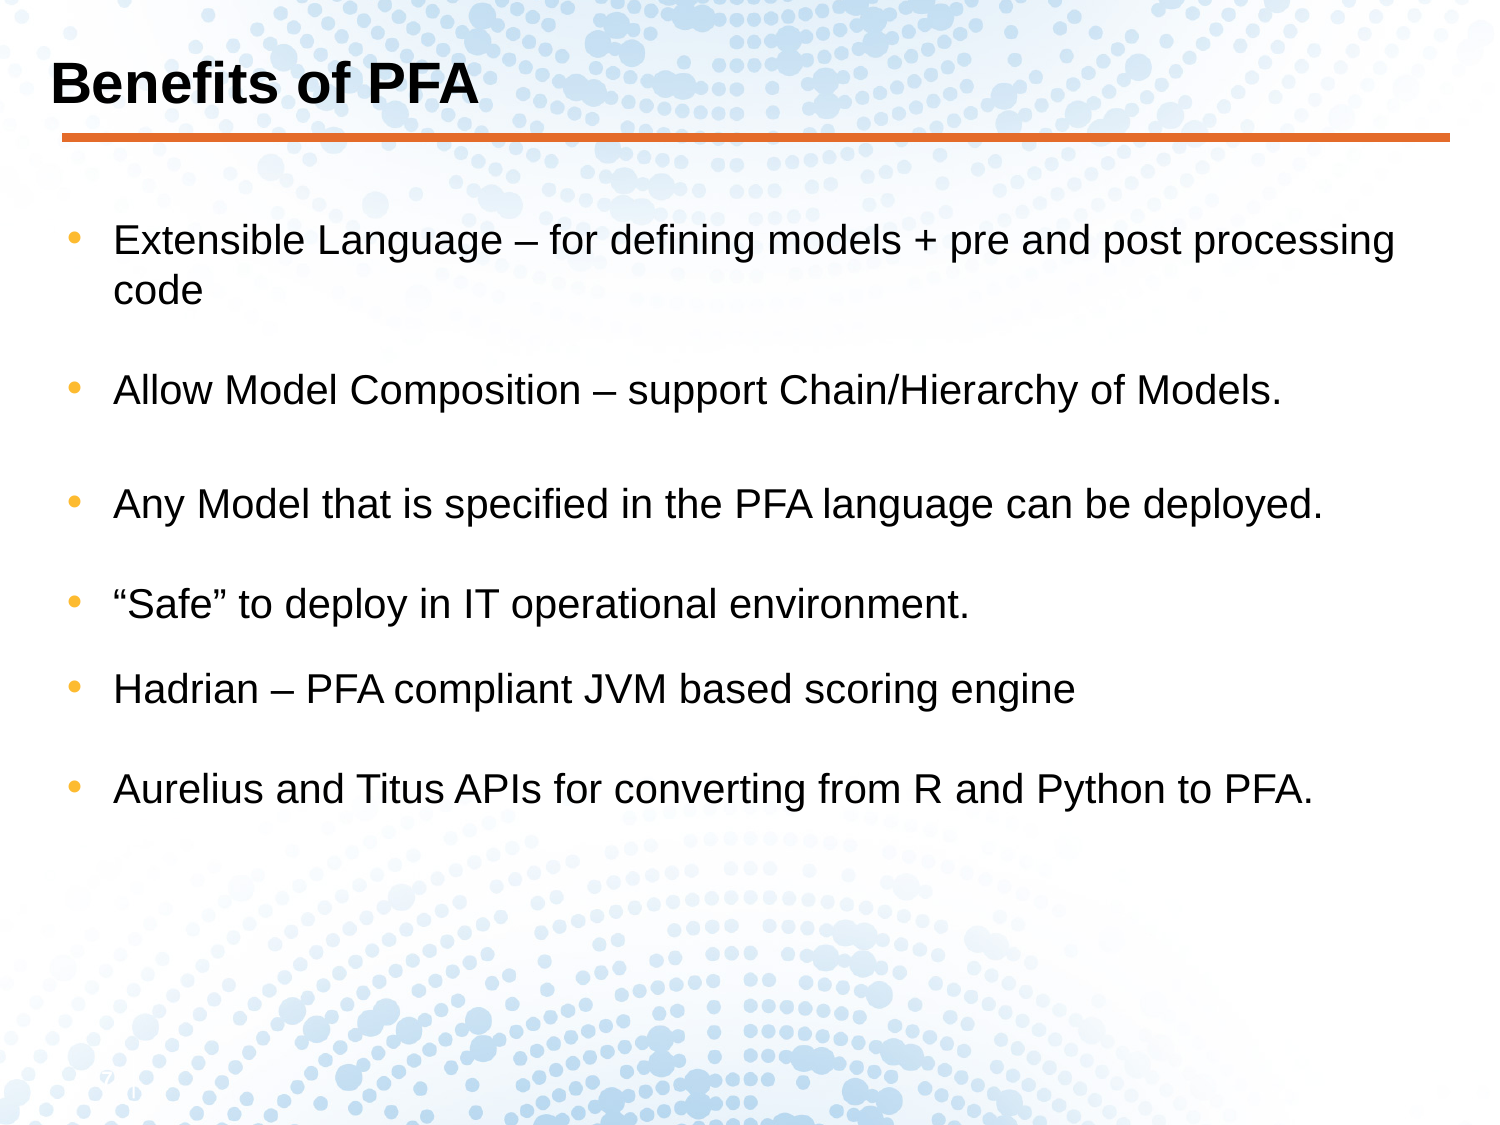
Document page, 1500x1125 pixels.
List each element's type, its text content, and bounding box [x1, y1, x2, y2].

list Extensible Language – for defining models + pre and post processing code Allow Model Composition – support Chain/Hierarchy of Models. Any Model that is specified in the PFA language can be deployed. “Safe” to deploy in IT operational environment. Hadrian – PFA compliant JVM based scoring engine Aurelius and Titus APIs for converting from R and Python to PFA. [65, 212, 1442, 1101]
picture [0, 0, 1498, 1125]
title Benefits of PFA [49, 37, 1401, 124]
